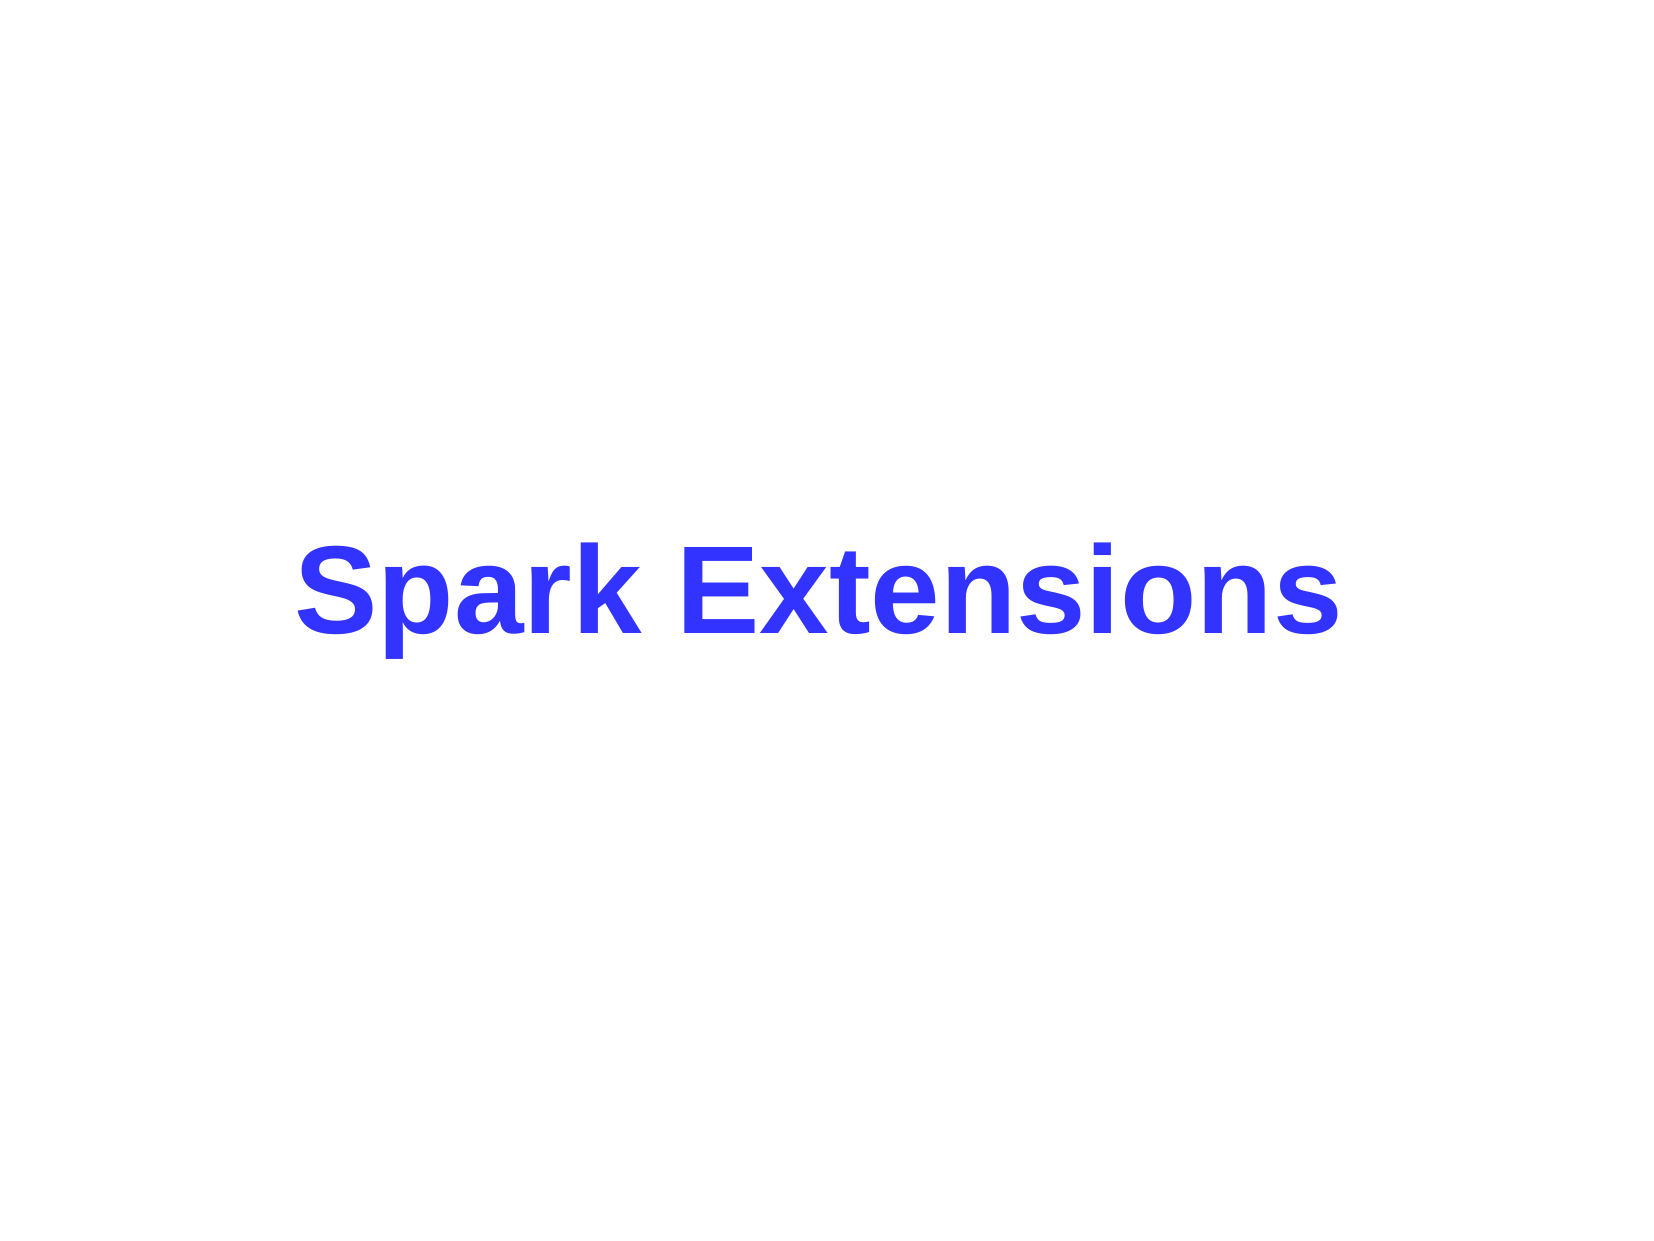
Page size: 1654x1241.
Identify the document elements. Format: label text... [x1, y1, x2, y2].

text_box Spark Extensions [75, 479, 1564, 687]
